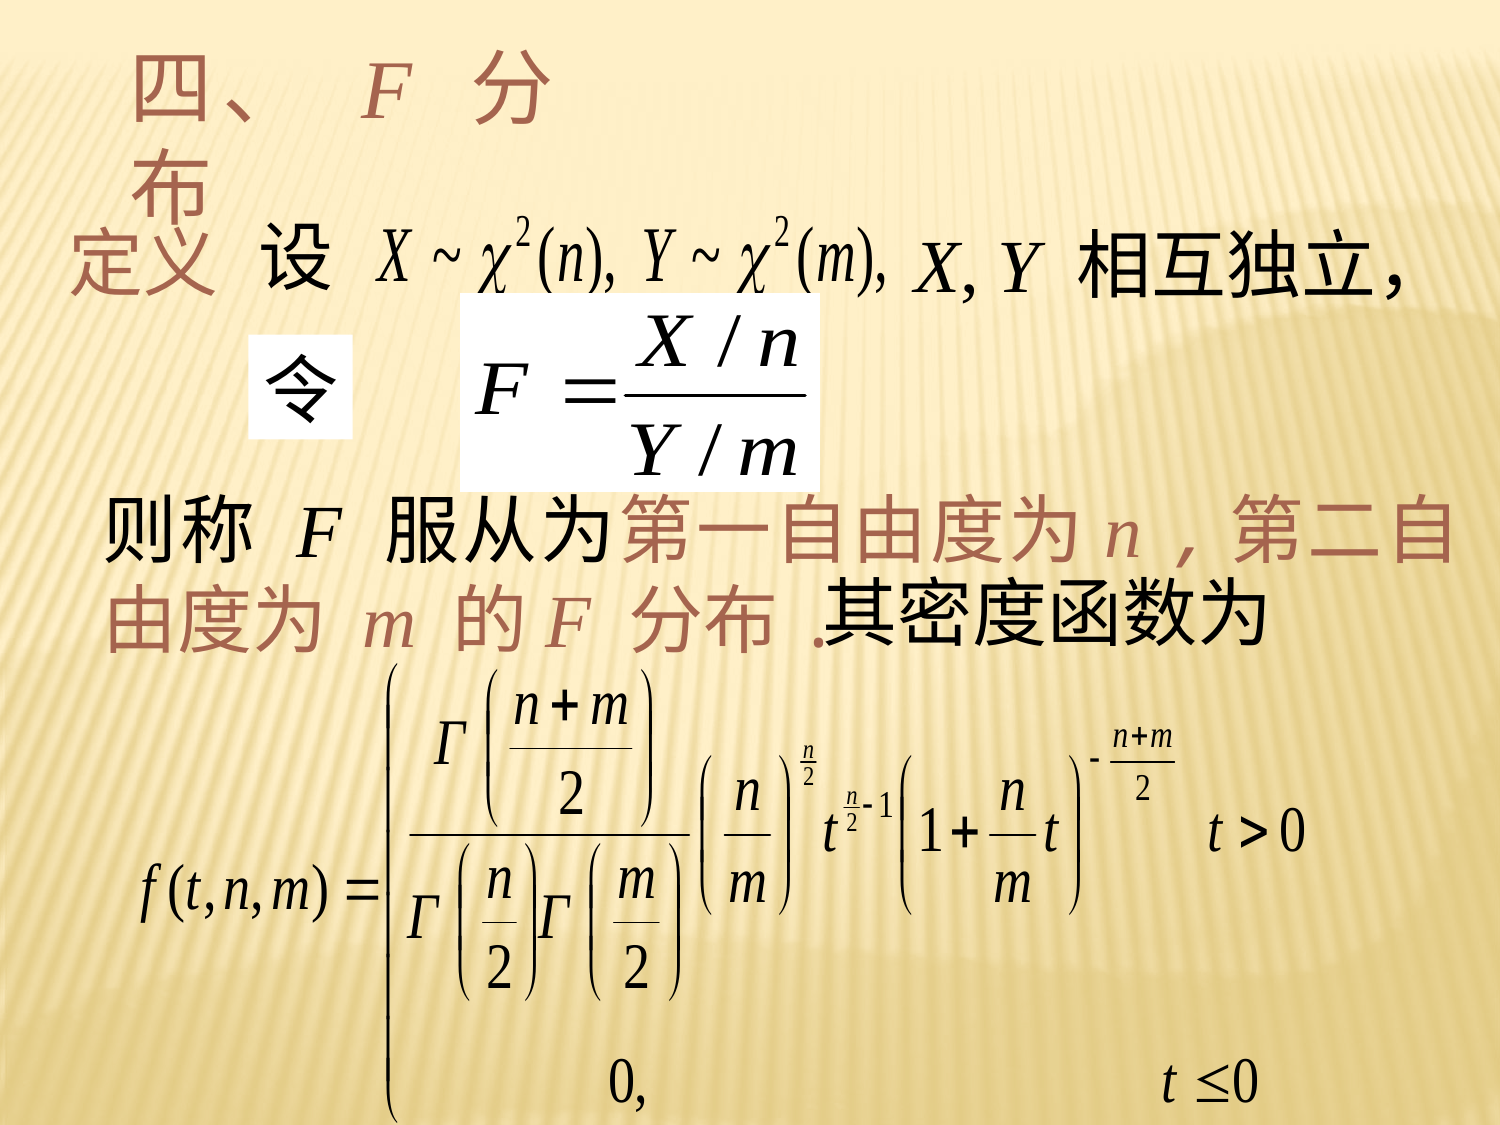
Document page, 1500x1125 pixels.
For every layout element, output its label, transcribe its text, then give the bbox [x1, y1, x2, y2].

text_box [249, 292, 821, 493]
text_box 四、 F 分布 [115, 78, 569, 193]
text_box 则称 F 服从为第一自由度为n ,第二自由度为 m 的F 分布. [87, 475, 1475, 670]
text_box 其密度函数为 [807, 558, 1288, 647]
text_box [52, 195, 1500, 316]
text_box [121, 649, 1469, 1125]
